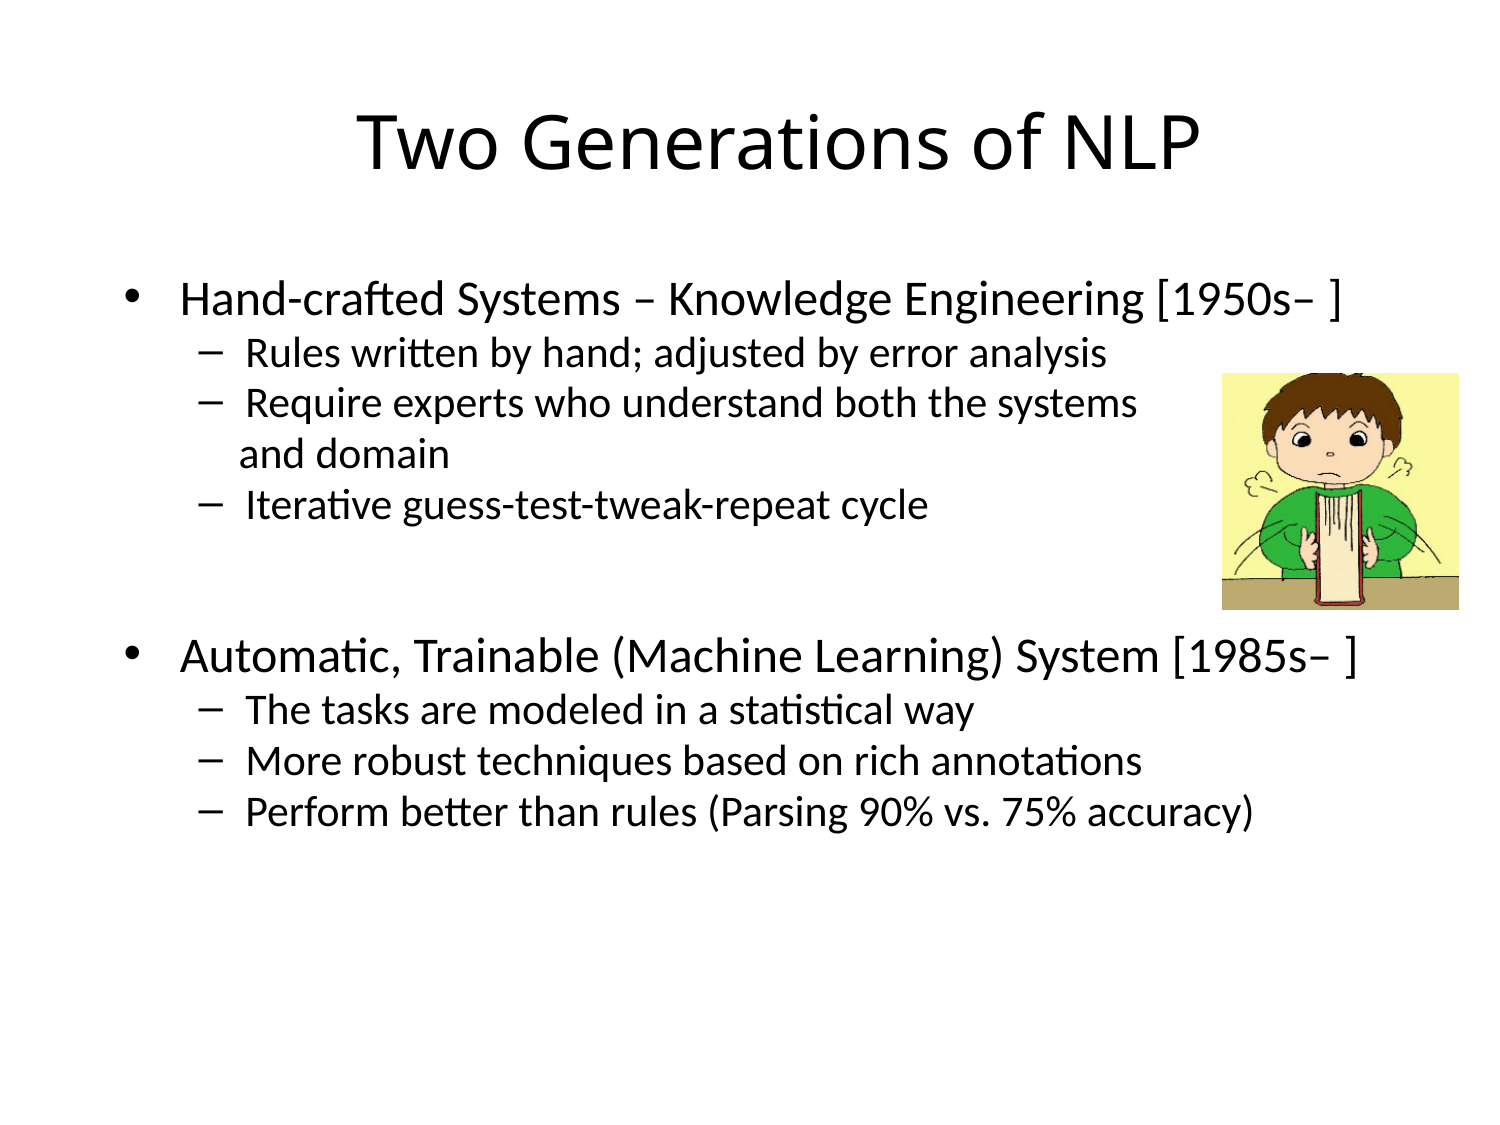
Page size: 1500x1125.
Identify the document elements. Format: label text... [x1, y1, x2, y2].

title Two Generations of NLP [99, 45, 1461, 234]
list Hand-crafted Systems – Knowledge Engineering [1950s– ] Rules written by hand; adjusted by error analysis Require experts who understand both the systems and domain Iterative guess-test-tweak-repeat cycle Automatic, Trainable (Machine Learning) System [1985s– ] The tasks are modeled in a statistical way More robust techniques based on rich annotations Perform better than rules (Parsing 90% vs. 75% accuracy) [108, 269, 1424, 1027]
picture [1222, 373, 1459, 611]
